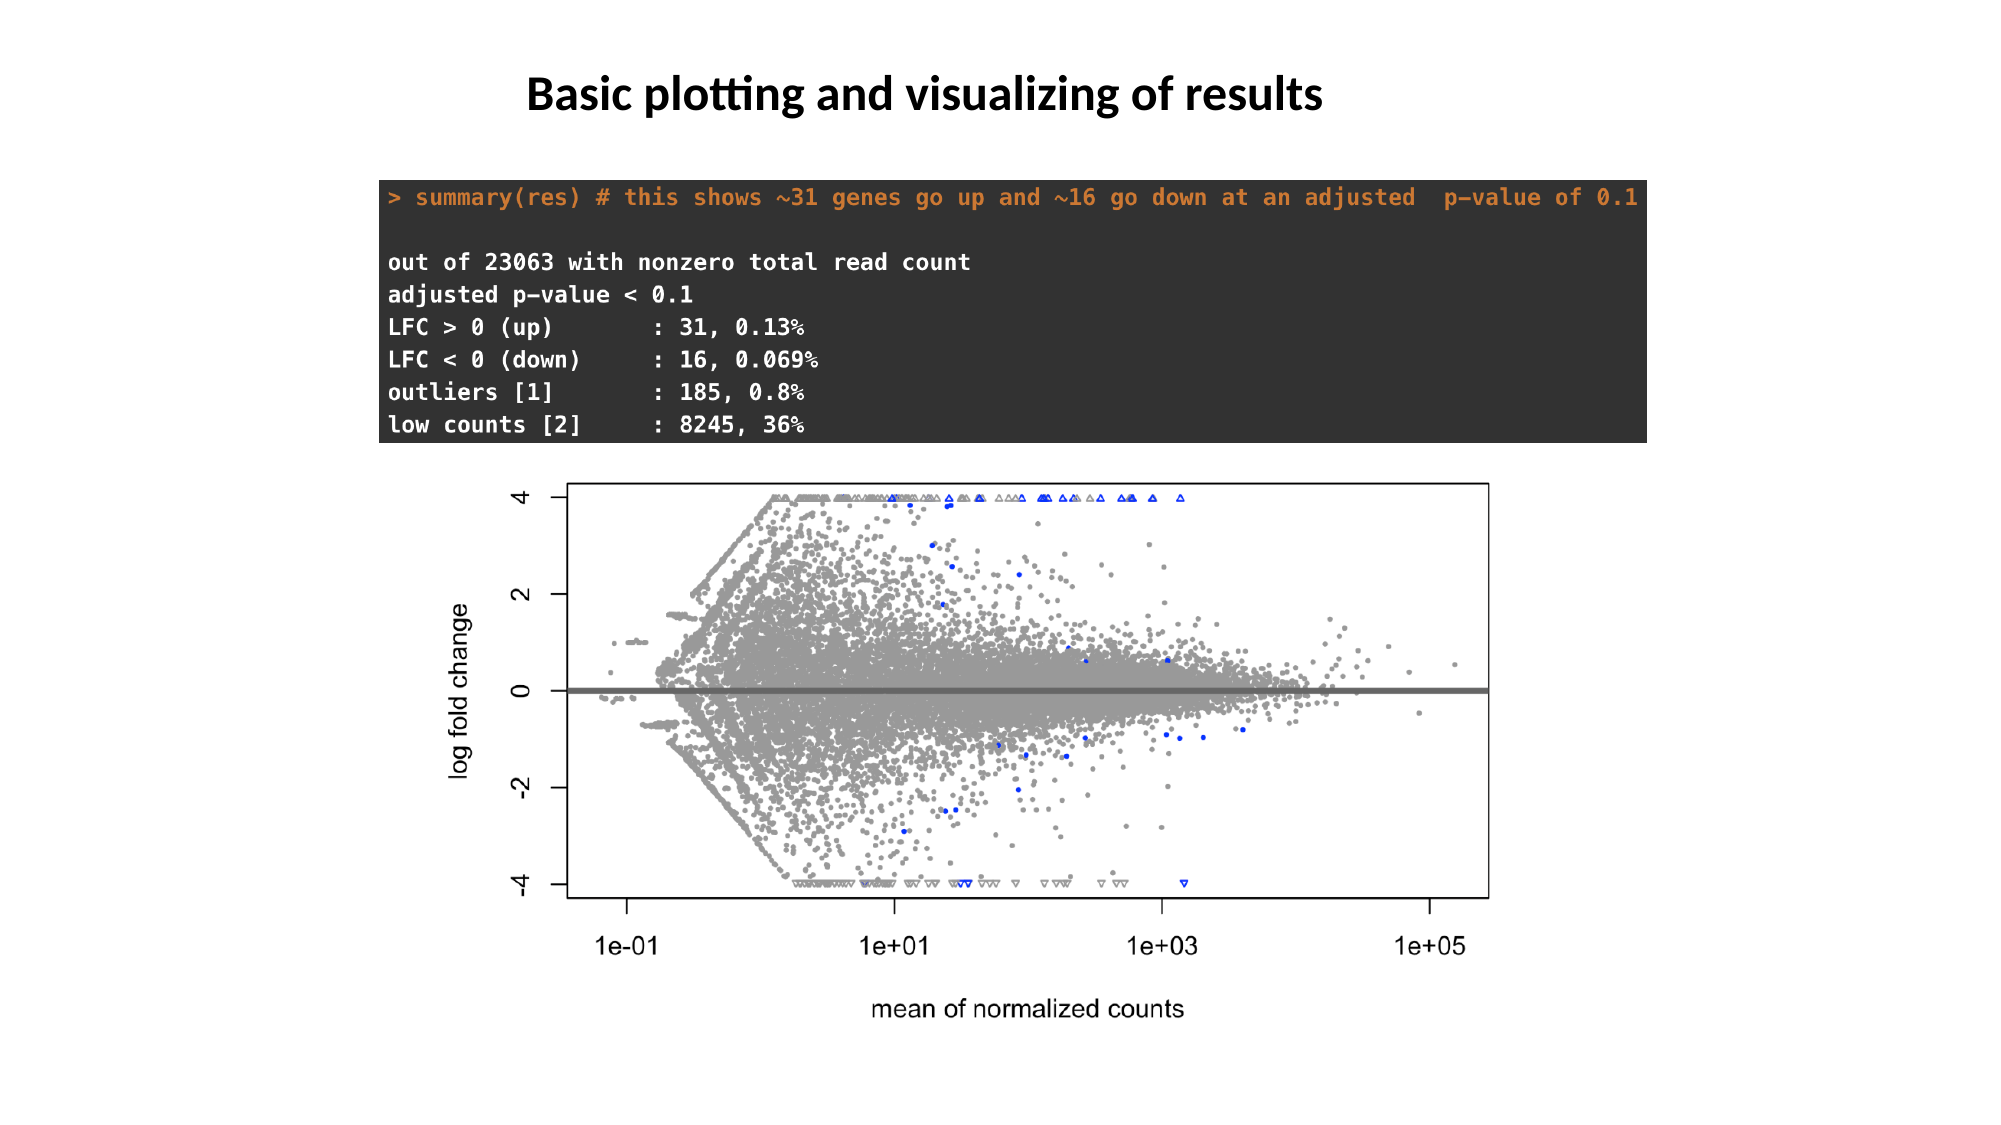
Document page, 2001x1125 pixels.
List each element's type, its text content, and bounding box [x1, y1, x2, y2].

text_box Basic plotting and visualizing of results [522, 55, 1329, 125]
picture [440, 459, 1502, 1033]
picture [379, 180, 1647, 443]
